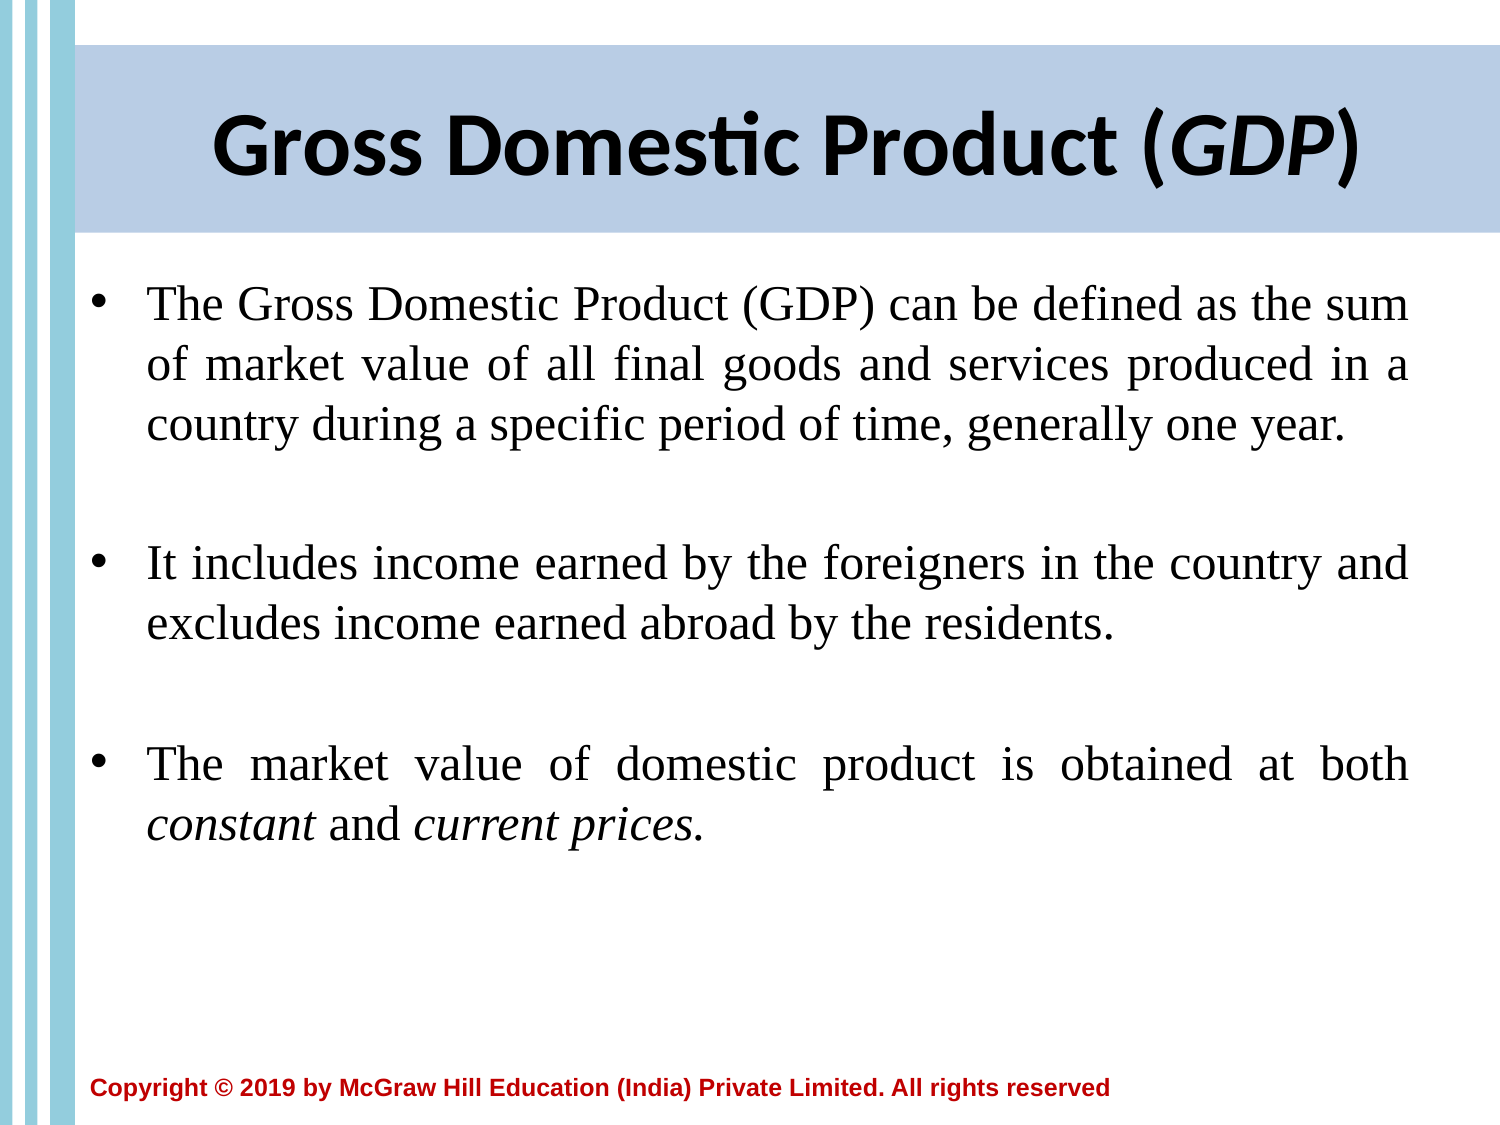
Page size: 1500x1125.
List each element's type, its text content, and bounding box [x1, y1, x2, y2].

title Gross Domestic Product (GDP) [75, 45, 1500, 233]
list The Gross Domestic Product (GDP) can be defined as the sum of market value of all final goods and services produced in a country during a specific period of time, generally one year. It includes income earned by the foreigners in the country and excludes income earned abroad by the residents. The market value of domestic product is obtained at both constant and current prices. [75, 262, 1425, 1005]
